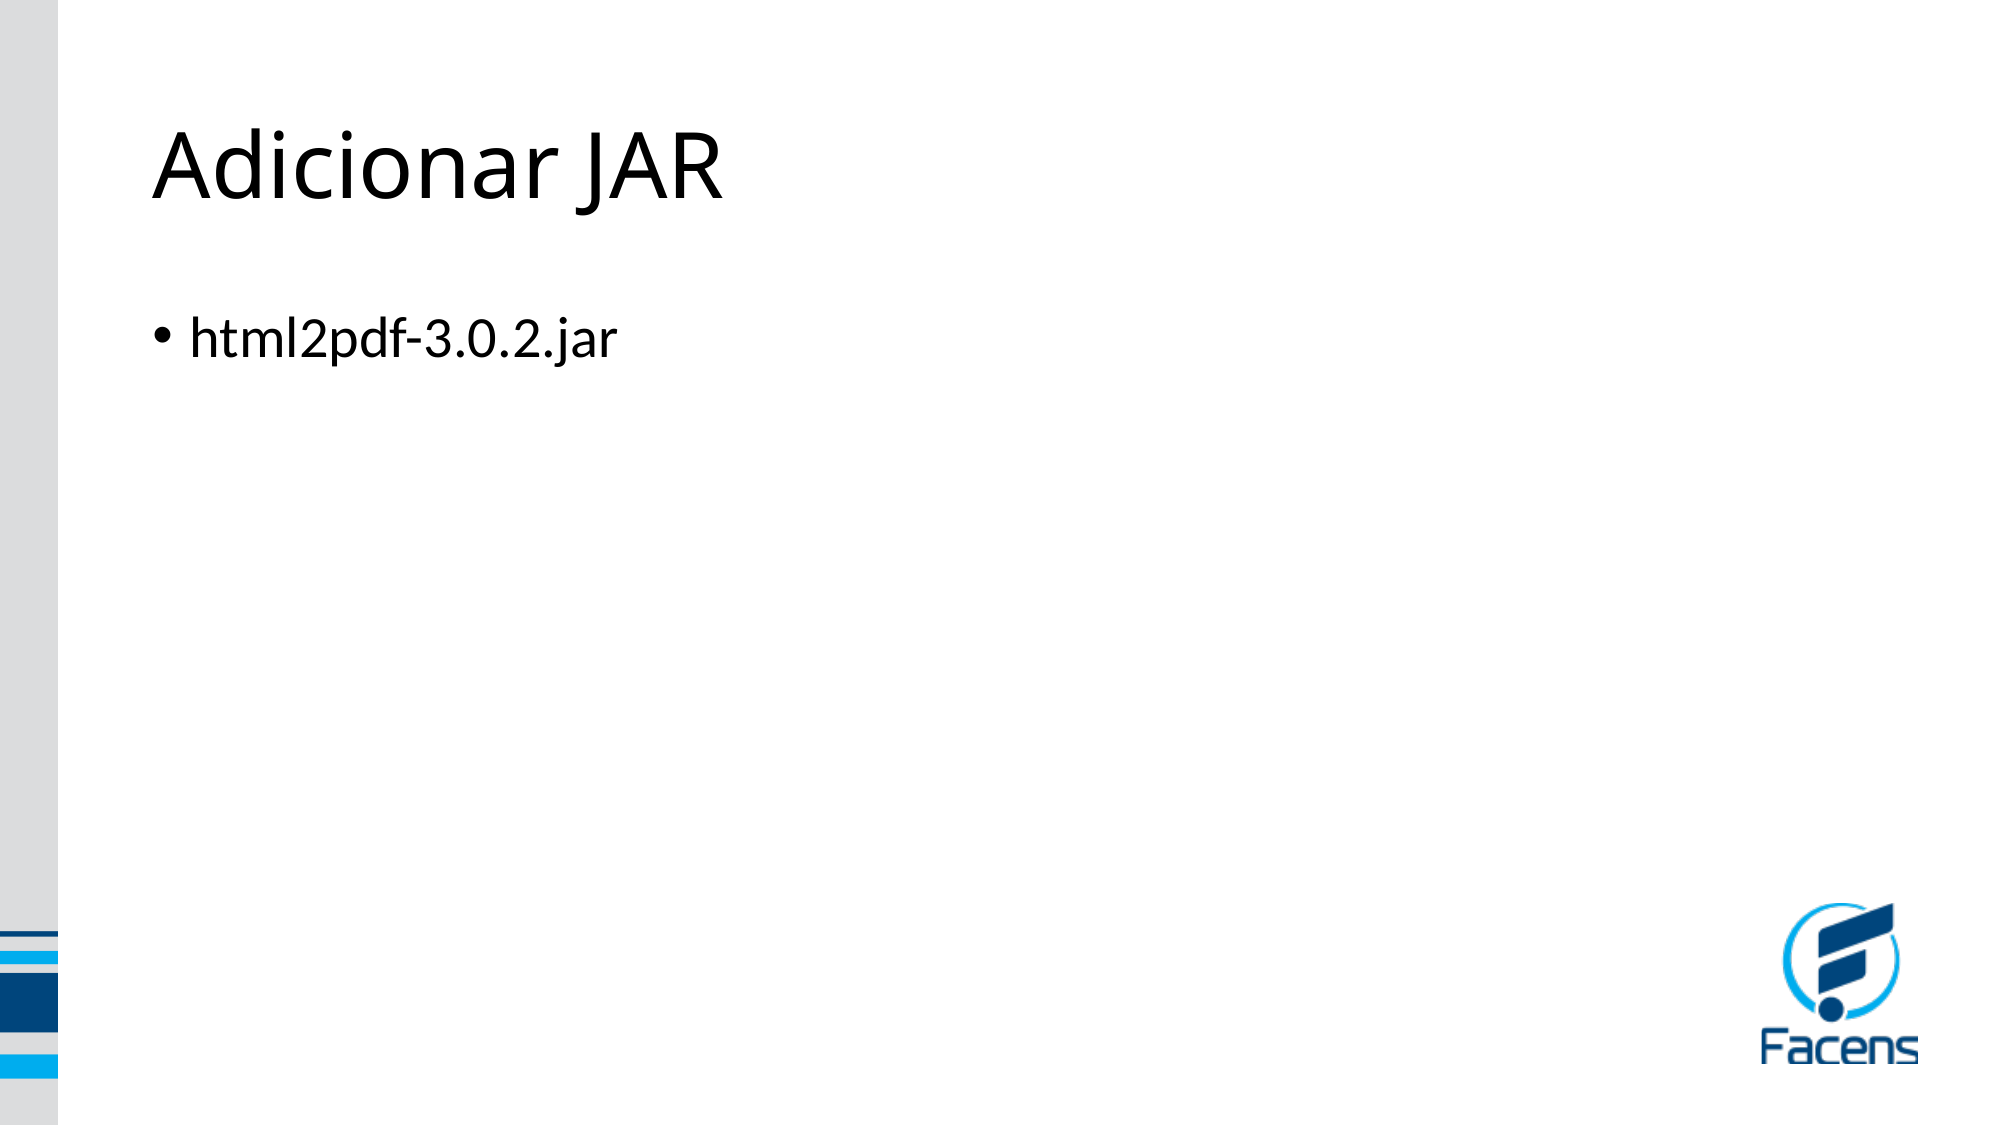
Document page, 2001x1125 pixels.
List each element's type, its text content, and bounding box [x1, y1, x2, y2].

list html2pdf-3.0.2.jar [137, 299, 1863, 1014]
title Adicionar JAR [137, 59, 1863, 278]
picture [0, 1079, 58, 1125]
picture [0, 965, 58, 1054]
picture [0, 0, 58, 950]
picture [1761, 903, 1918, 1064]
